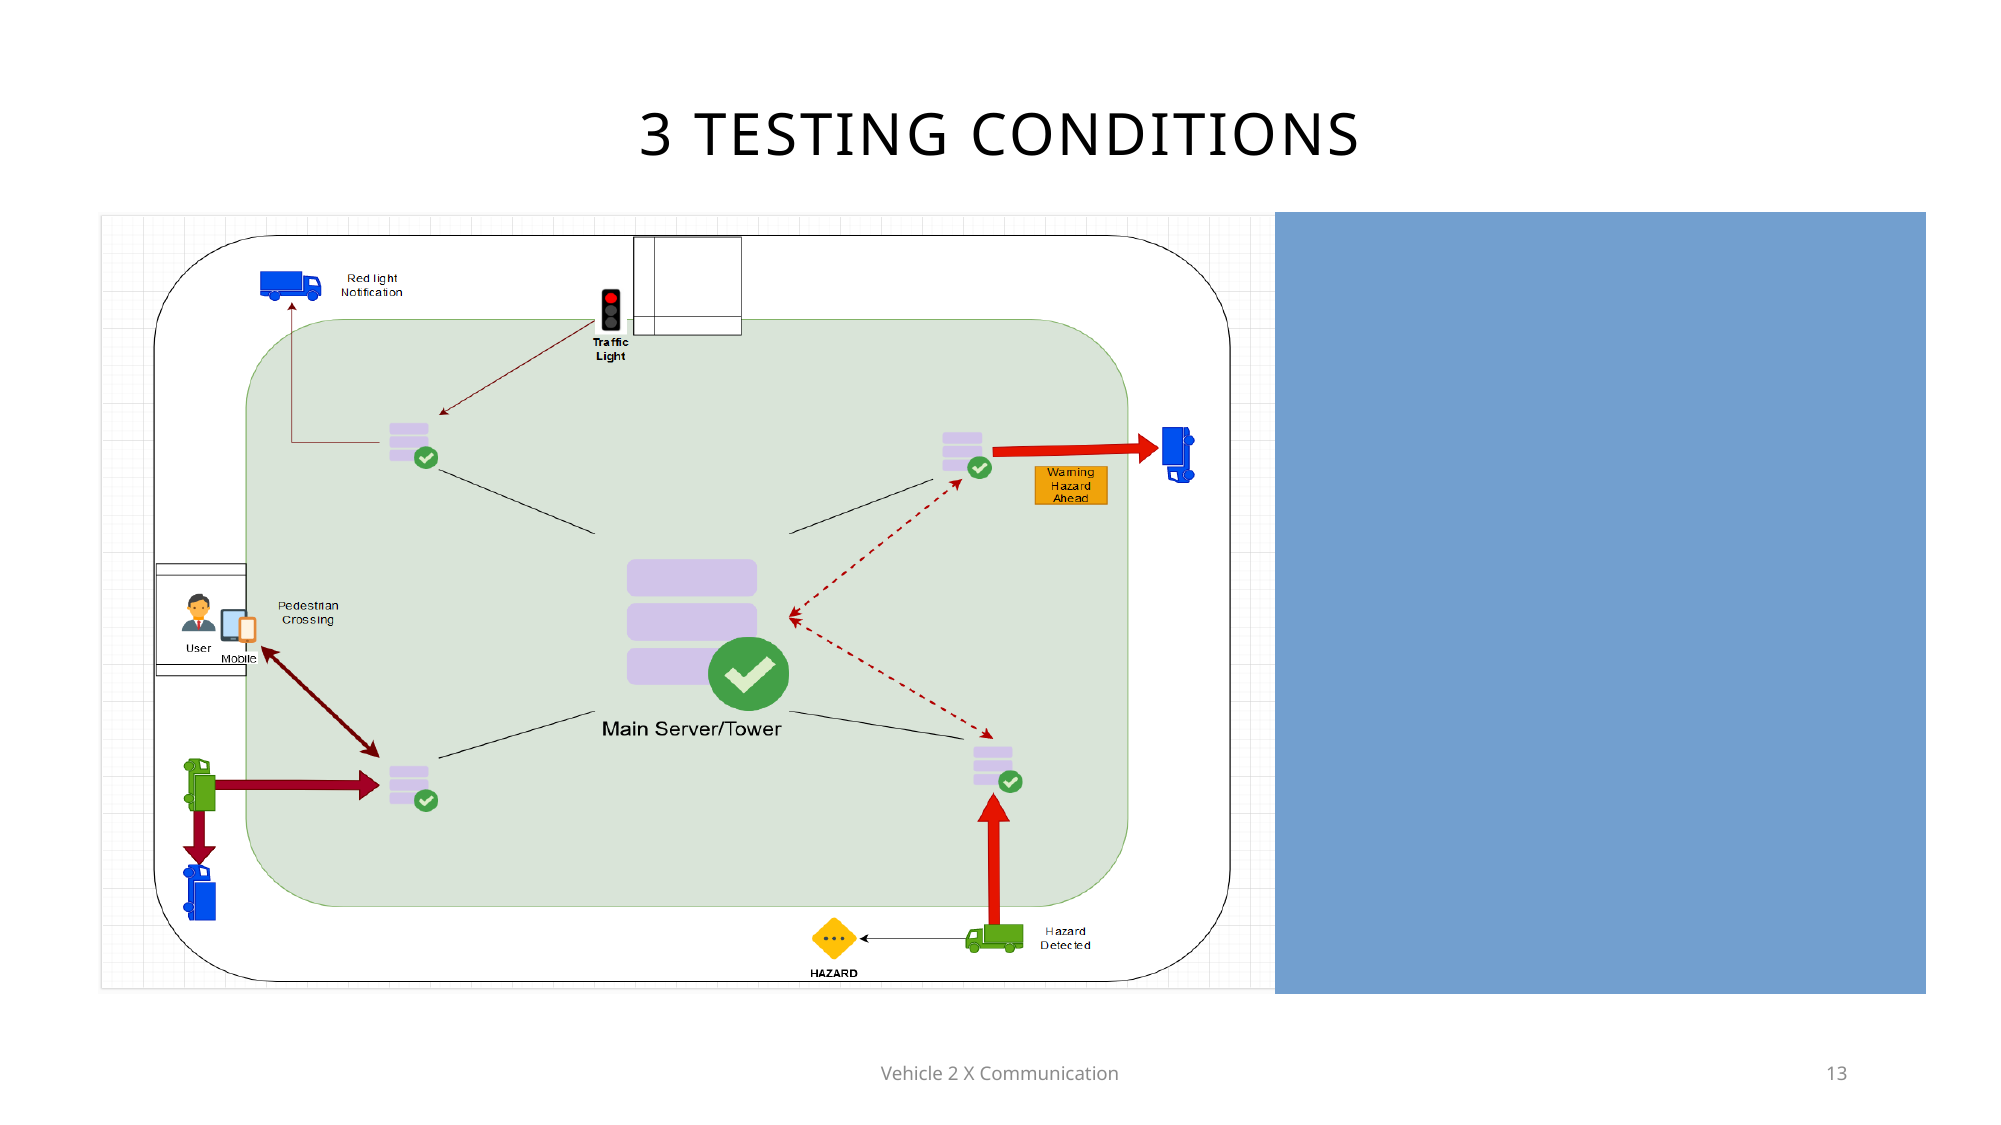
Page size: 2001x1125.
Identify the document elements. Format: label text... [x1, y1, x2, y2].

picture [98, 212, 1304, 994]
footer Vehicle 2 X Communication [662, 1042, 1338, 1103]
title 3 Testing Conditions [137, 59, 1863, 212]
slide_number 13 [1412, 1042, 1863, 1103]
